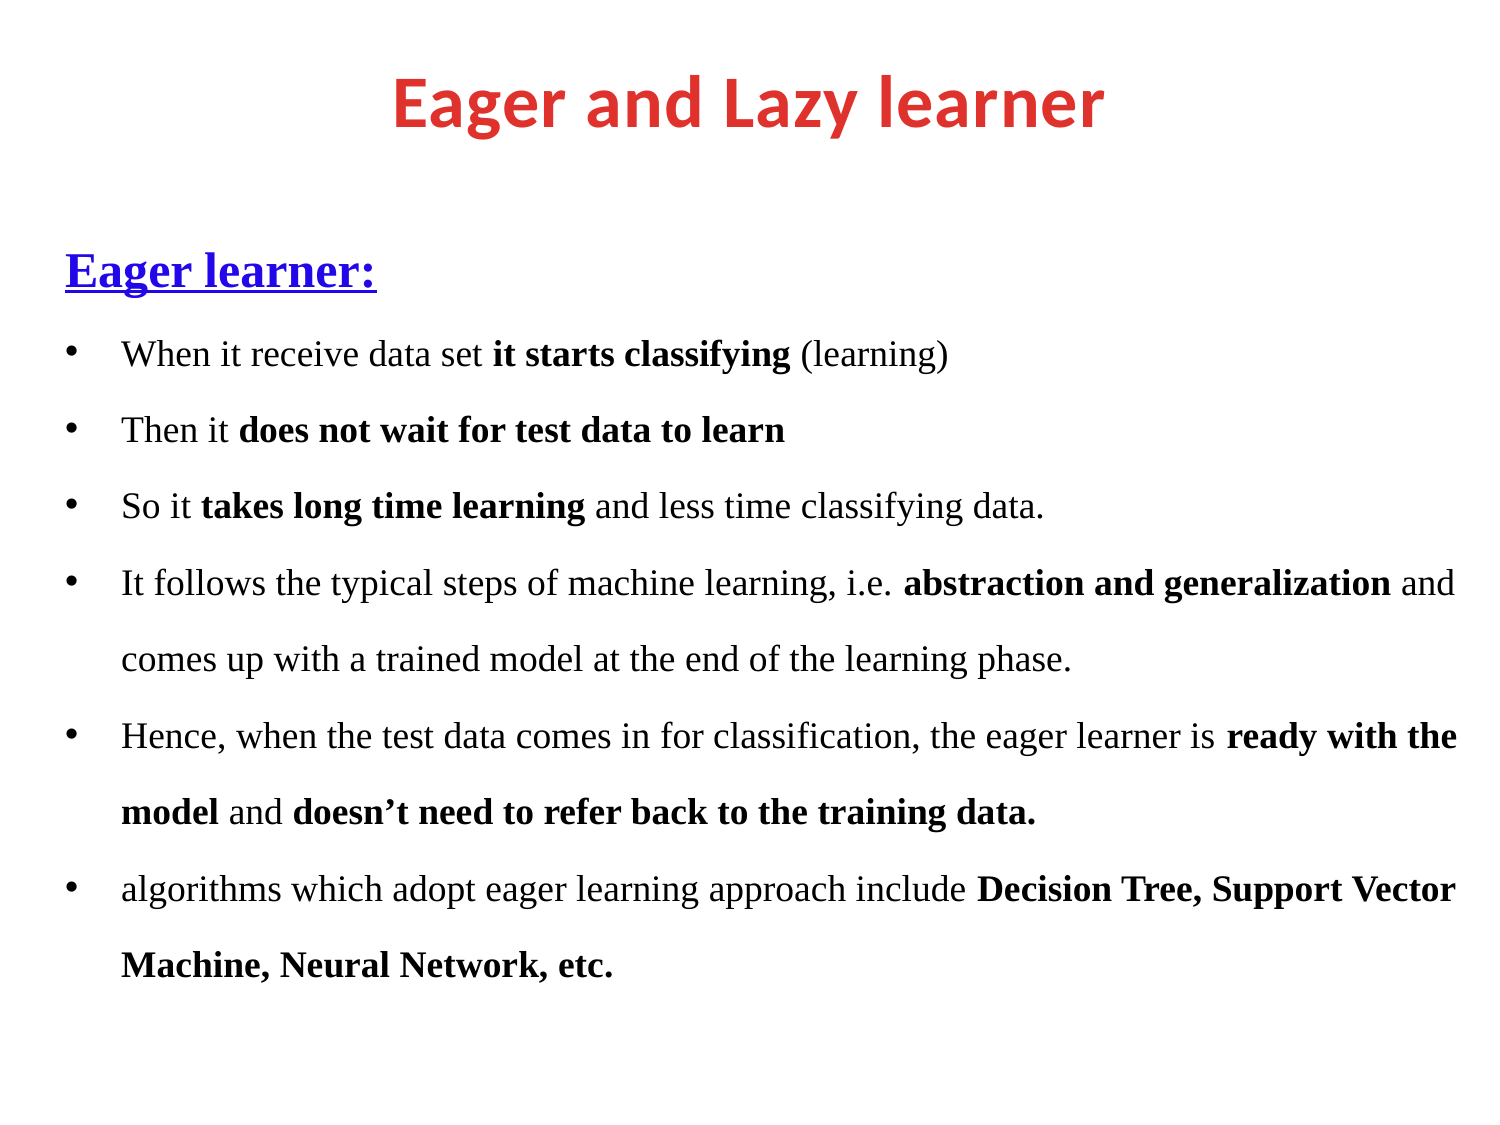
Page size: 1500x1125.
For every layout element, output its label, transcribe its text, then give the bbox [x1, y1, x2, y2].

list Eager learner: When it receive data set it starts classifying (learning) Then it does not wait for test data to learn So it takes long time learning and less time classifying data. It follows the typical steps of machine learning, i.e. abstraction and generalization and comes up with a trained model at the end of the learning phase. Hence, when the test data comes in for classification, the eager learner is ready with the model and doesn’t need to refer back to the training data. algorithms which adopt eager learning approach include Decision Tree, Support Vector Machine, Neural Network, etc. [50, 187, 1500, 1100]
title Eager and Lazy learner [75, 45, 1425, 150]
